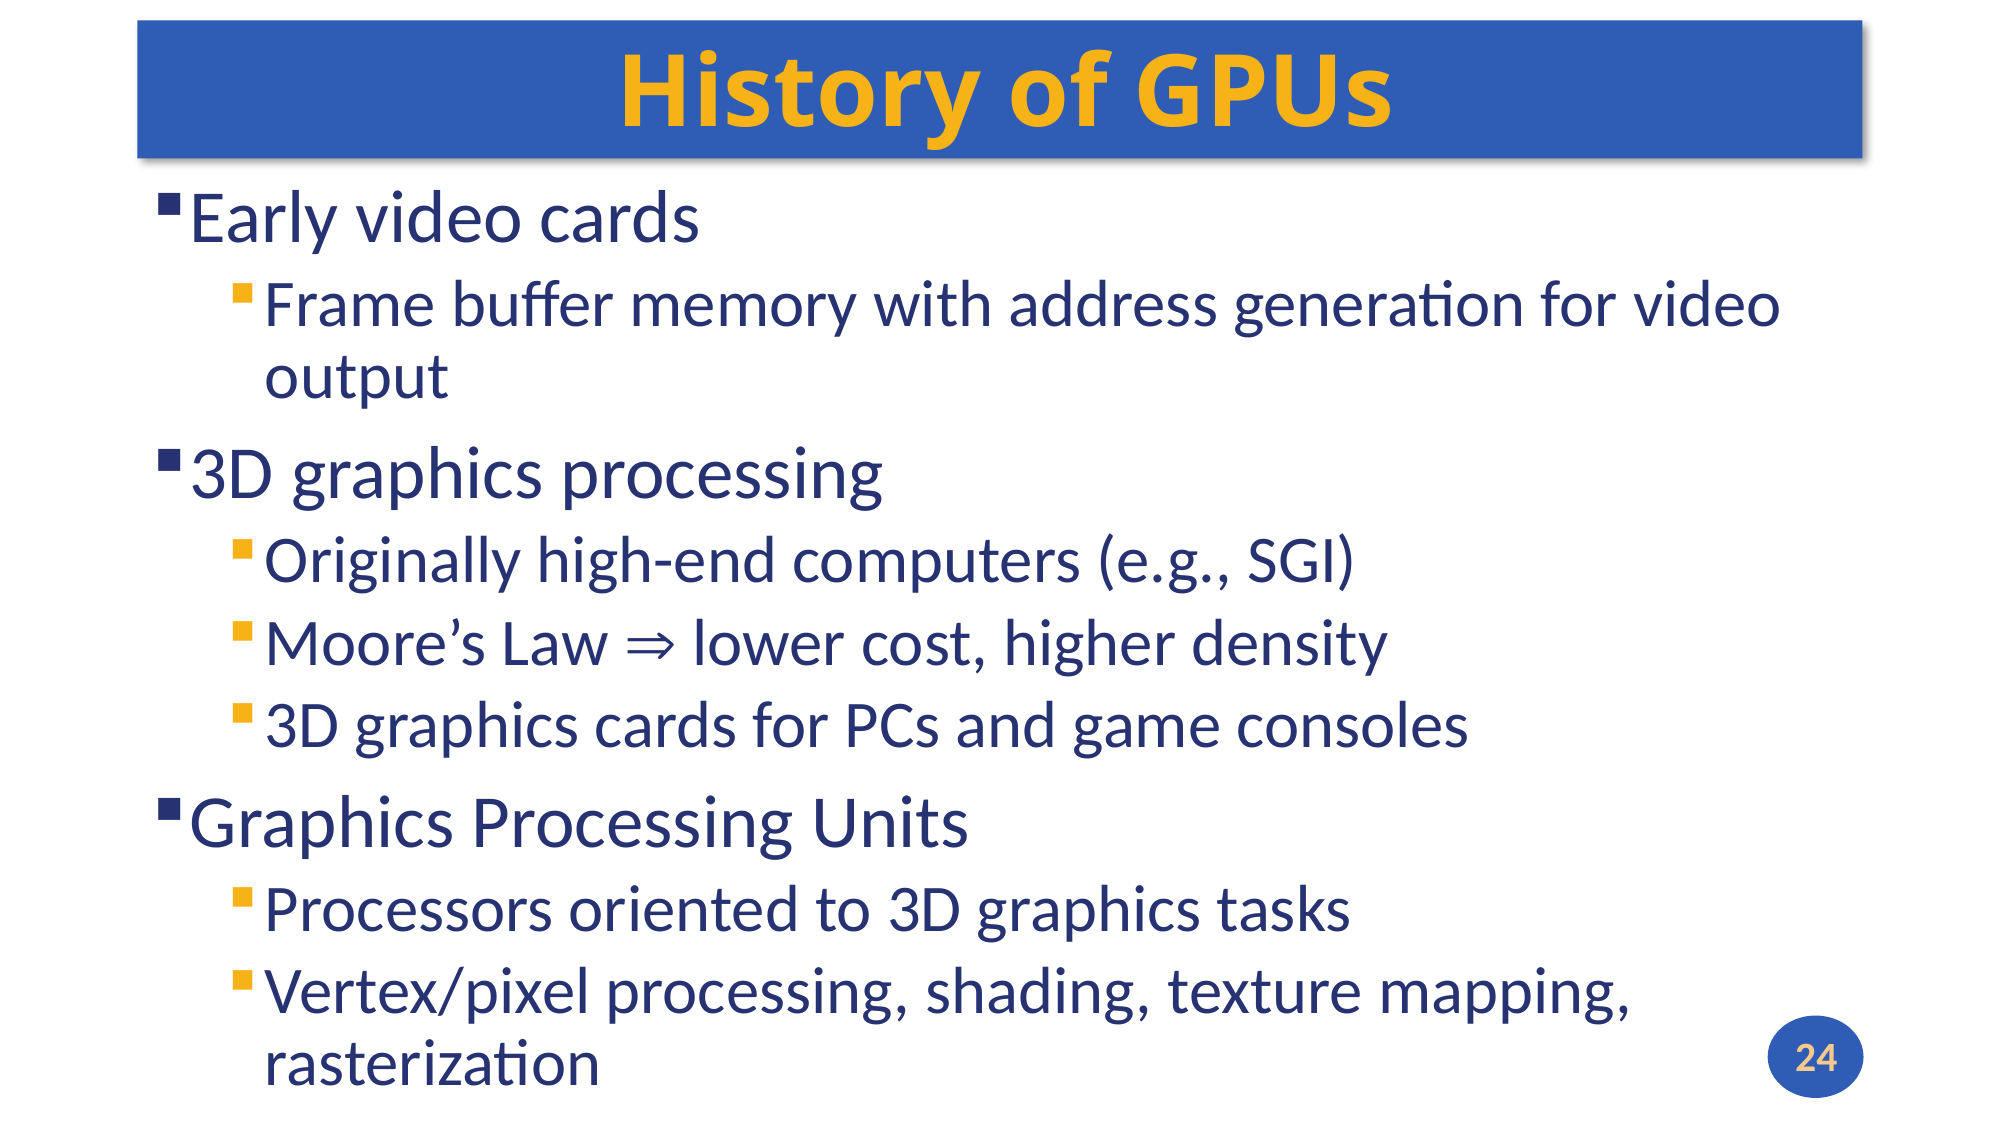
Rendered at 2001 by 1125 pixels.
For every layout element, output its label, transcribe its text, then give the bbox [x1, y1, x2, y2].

title History of GPUs [137, 17, 1863, 156]
list Early video cards Frame buffer memory with address generation for video output 3D graphics processing Originally high-end computers (e.g., SGI) Moore’s Law  lower cost, higher density 3D graphics cards for PCs and game consoles Graphics Processing Units Processors oriented to 3D graphics tasks Vertex/pixel processing, shading, texture mapping, rasterization [137, 170, 1855, 1100]
slide_number 24 [1767, 1015, 1866, 1095]
